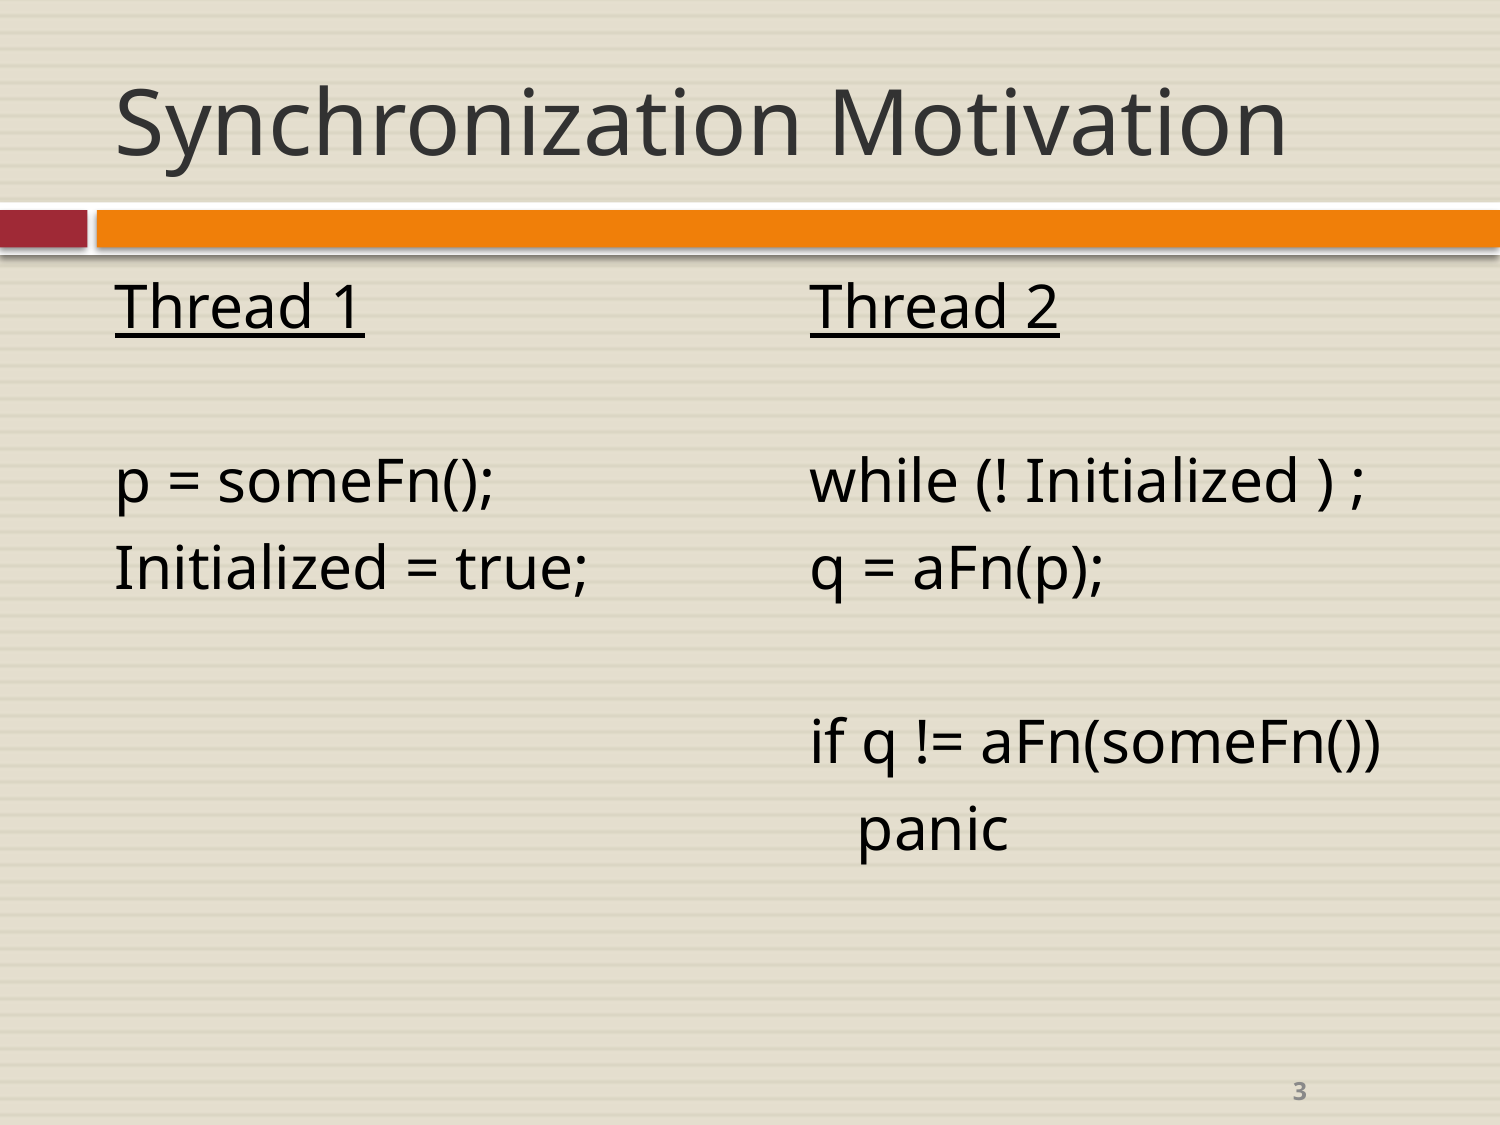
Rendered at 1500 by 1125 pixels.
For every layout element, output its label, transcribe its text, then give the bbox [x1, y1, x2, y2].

slide_number 3 [1125, 1062, 1475, 1123]
title Synchronization Motivation [99, 37, 1438, 200]
list Thread 2 while (! Initialized ) ; q = aFn(p); if q != aFn(someFn()) panic [794, 260, 1433, 1011]
list Thread 1 p = someFn(); Initialized = true; [99, 260, 738, 1011]
